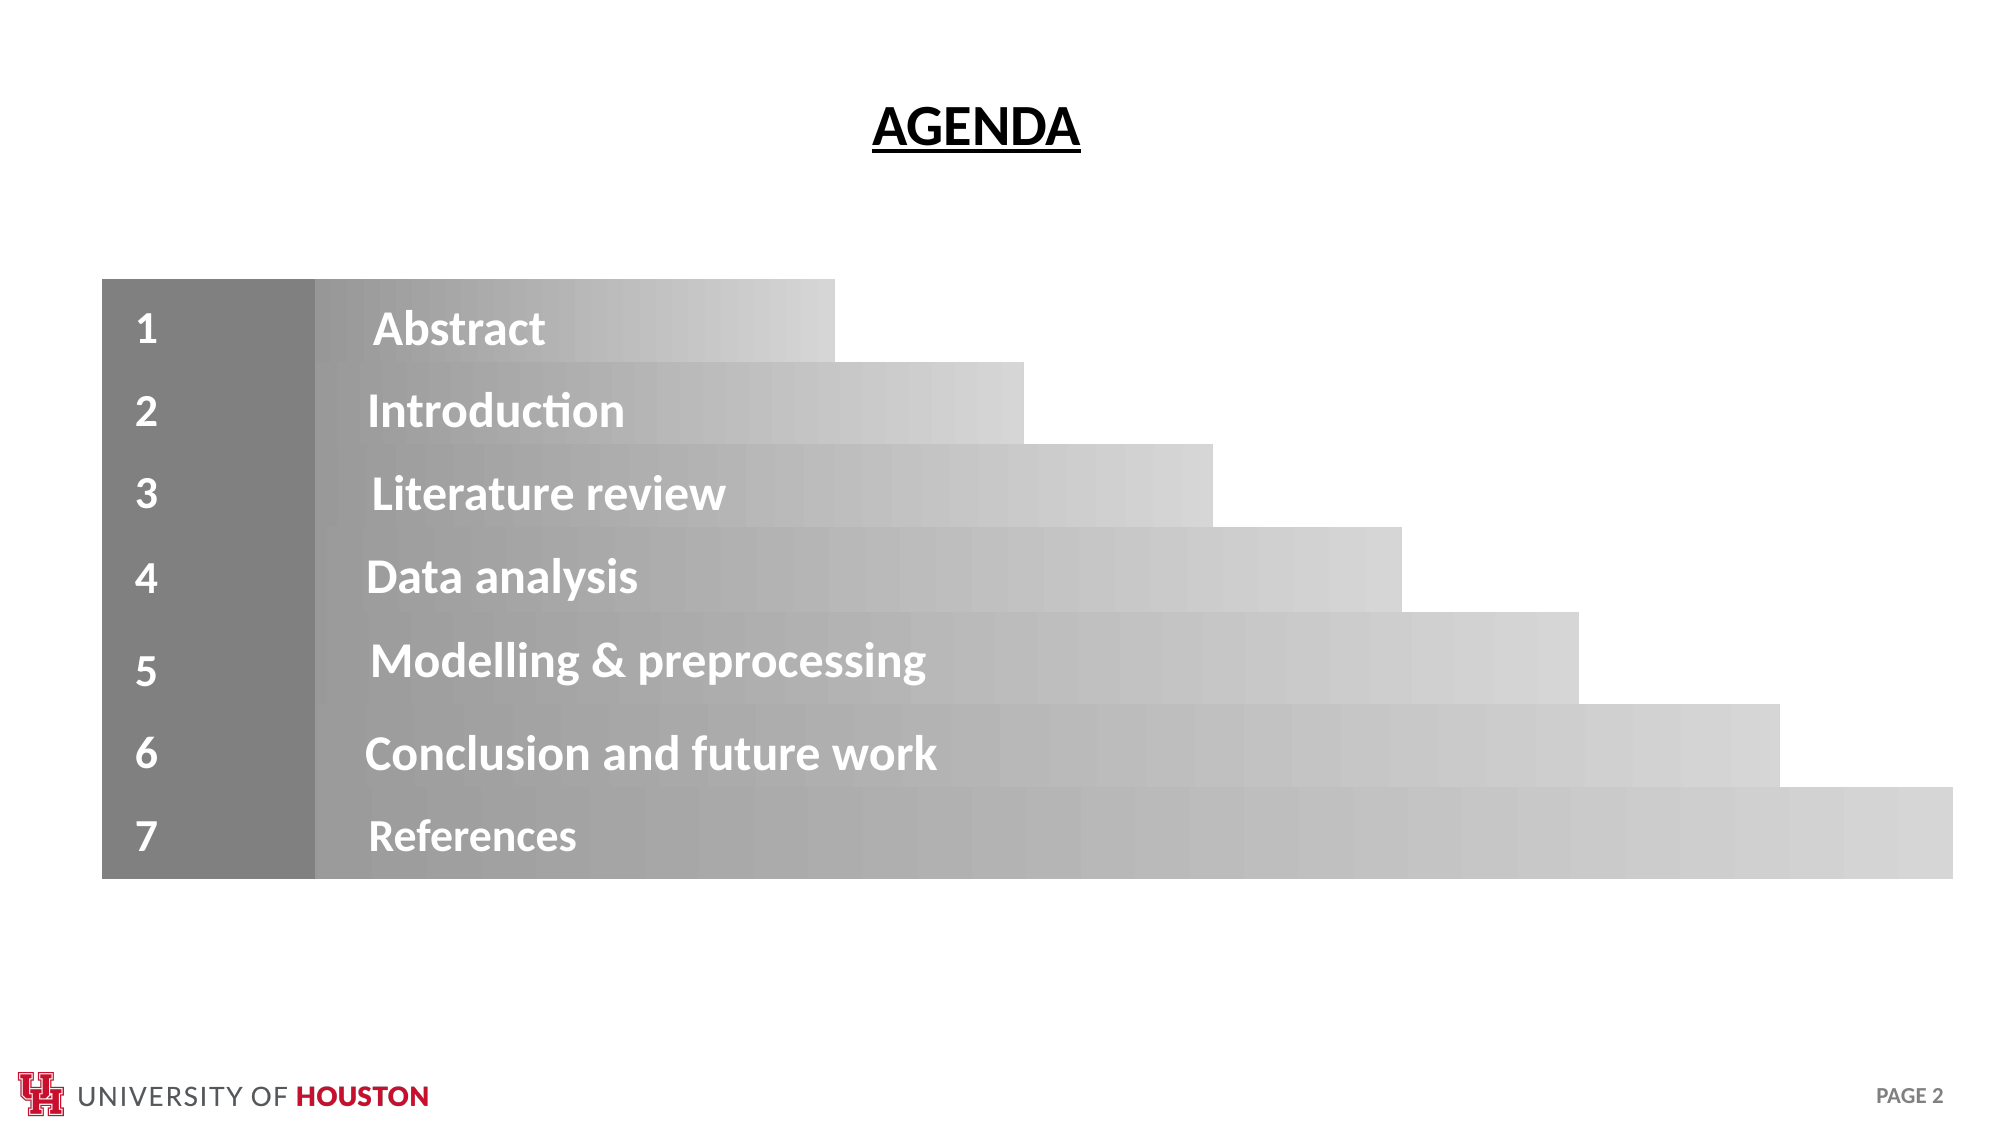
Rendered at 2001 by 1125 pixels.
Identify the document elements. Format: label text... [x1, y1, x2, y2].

text_box Modelling & preprocessing [316, 611, 1580, 703]
text_box 6 [101, 703, 316, 786]
text_box Abstract [316, 278, 836, 361]
text_box 2 [101, 361, 316, 443]
text_box Conclusion and future work [316, 703, 1781, 786]
text_box Literature review [316, 443, 1214, 526]
text_box Introduction [316, 361, 1025, 443]
text_box Data analysis [316, 526, 1403, 611]
picture [17, 1071, 428, 1117]
text_box 5 [101, 623, 316, 703]
text_box 4 [101, 528, 316, 623]
text_box PAGE 2 [1861, 1072, 2000, 1115]
text_box 1 [101, 278, 316, 361]
text_box AGENDA [43, 74, 1910, 165]
text_box 7 [101, 786, 316, 880]
text_box References [316, 786, 1954, 880]
text_box 3 [101, 443, 316, 528]
